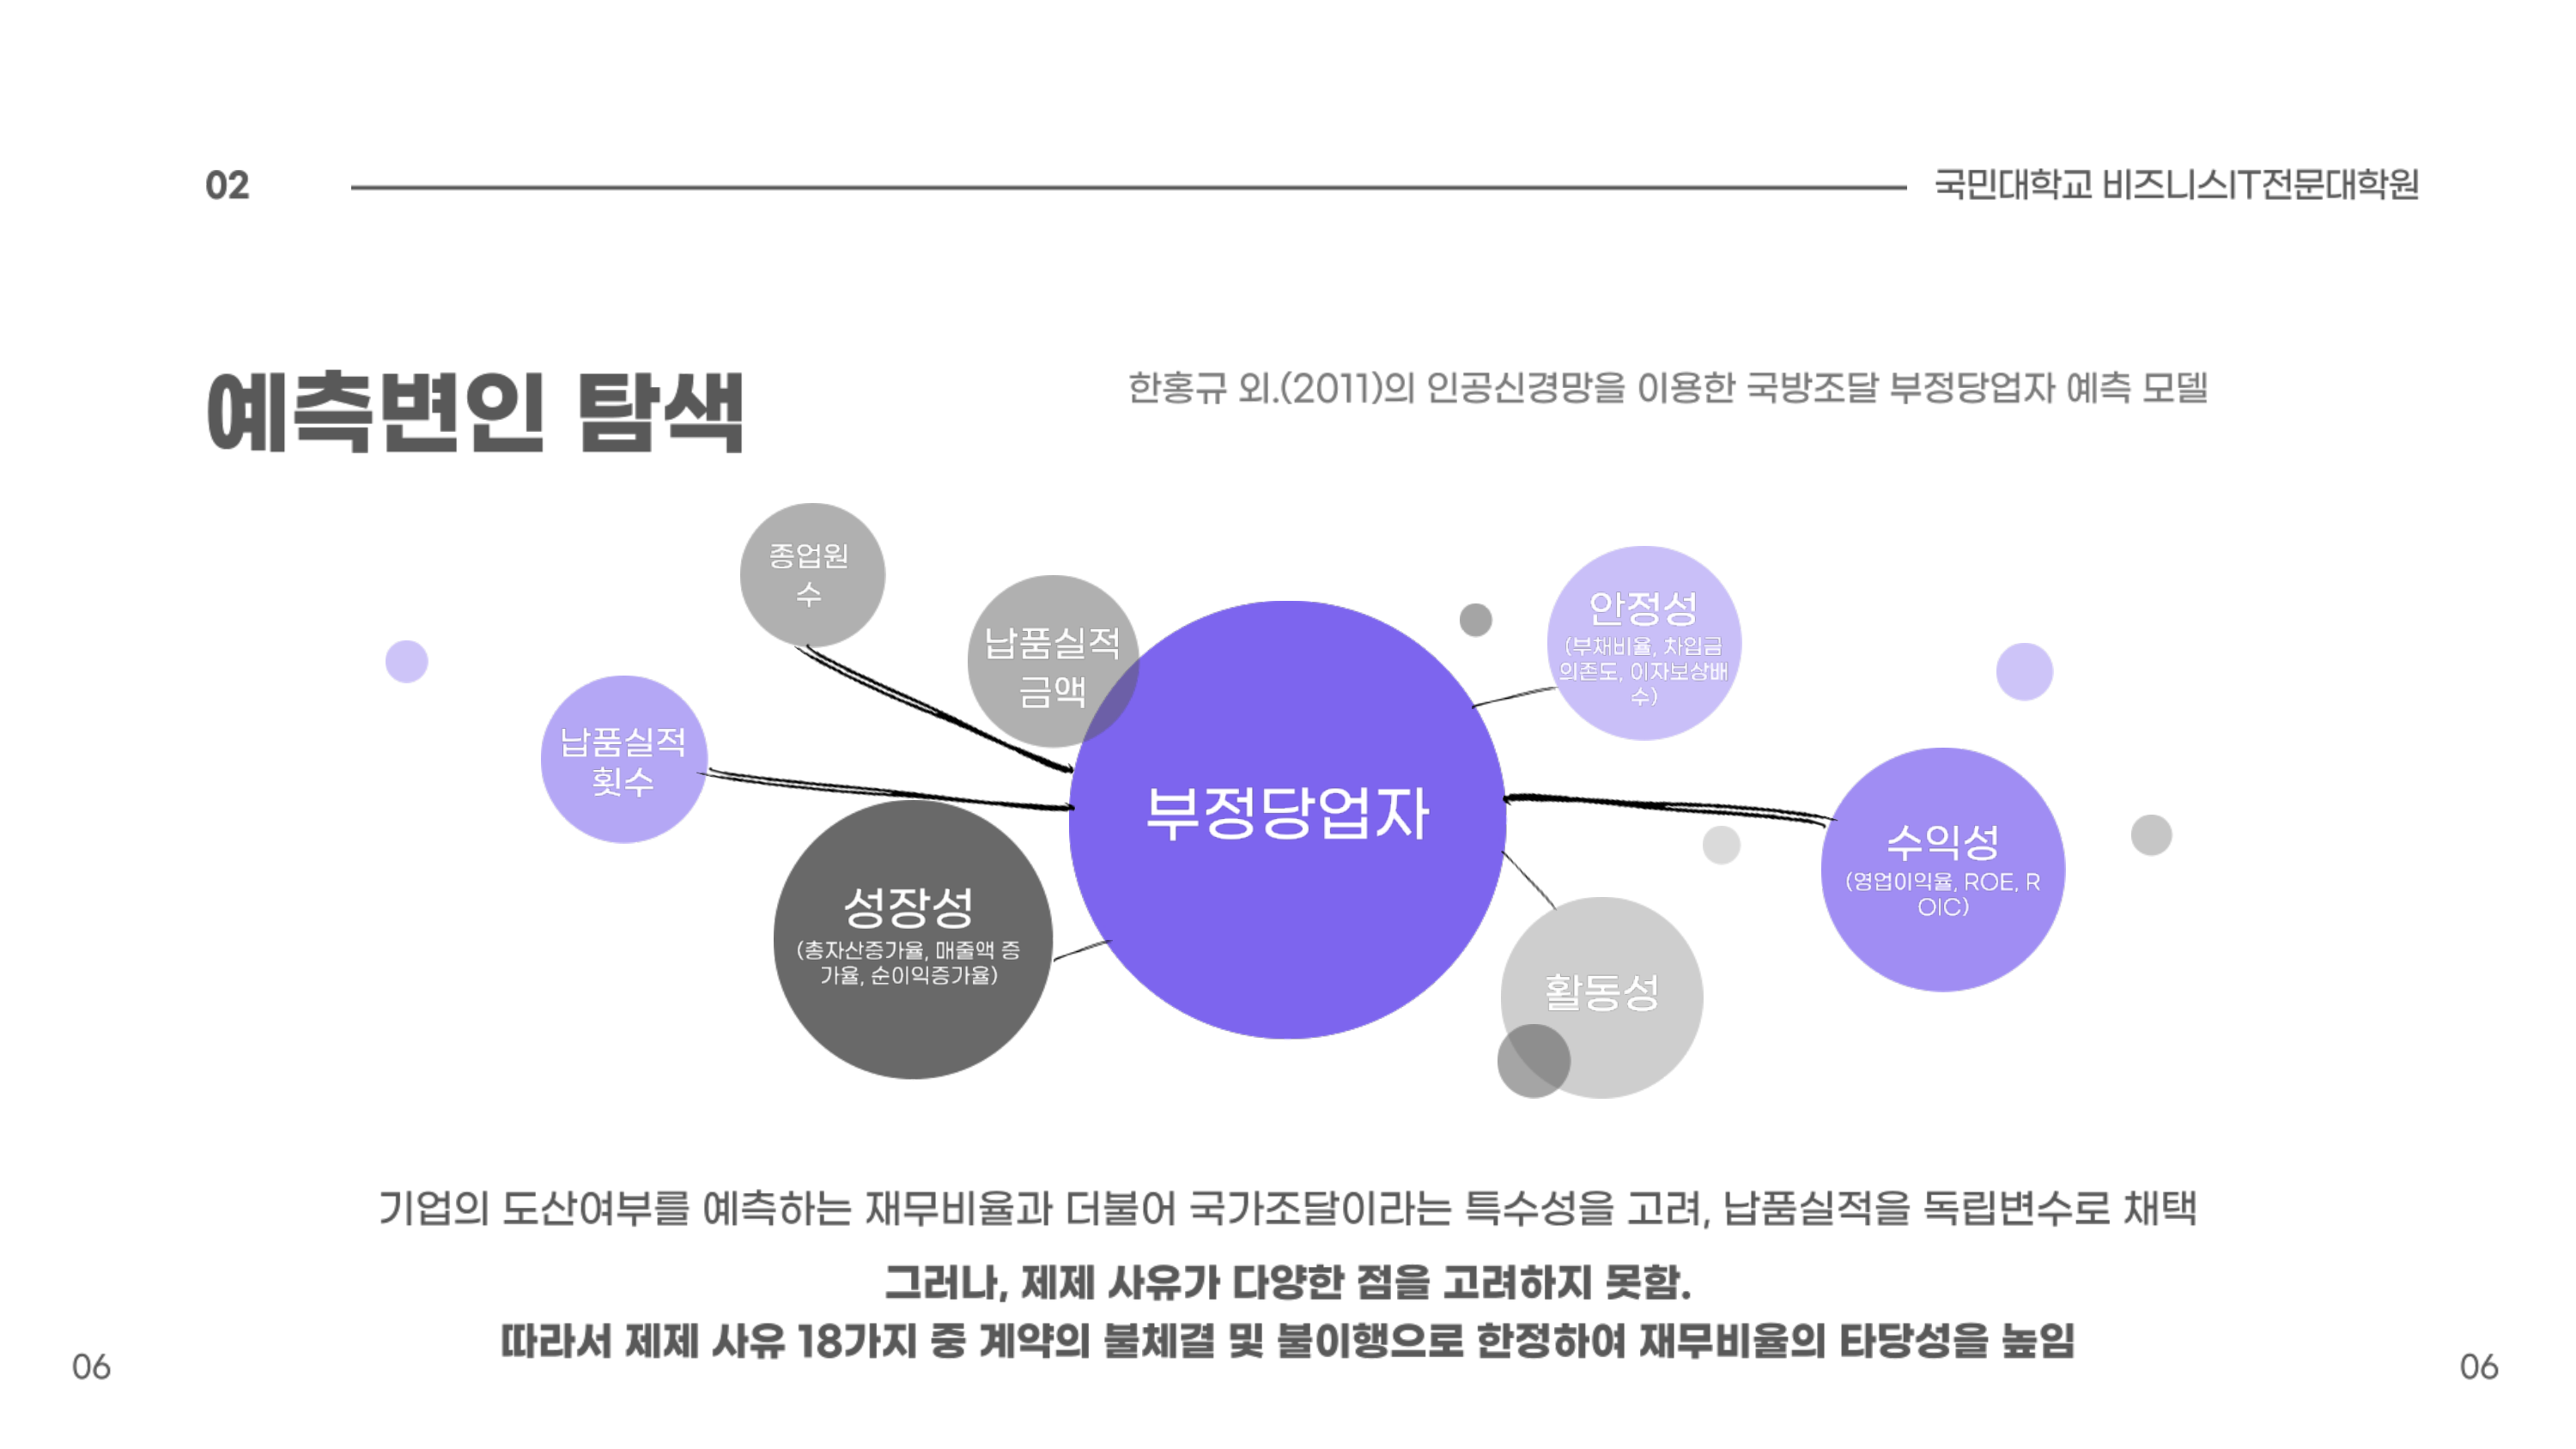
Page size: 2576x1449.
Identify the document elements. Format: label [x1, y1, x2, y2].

picture [67, 1346, 126, 1403]
picture [367, 1177, 2215, 1248]
picture [367, 1251, 2094, 1387]
picture [199, 160, 265, 228]
text_box [350, 180, 1907, 197]
picture [191, 343, 785, 497]
text_box [385, 503, 2173, 1099]
picture [2455, 1346, 2514, 1403]
picture [1915, 159, 2437, 225]
picture [1123, 361, 2227, 435]
